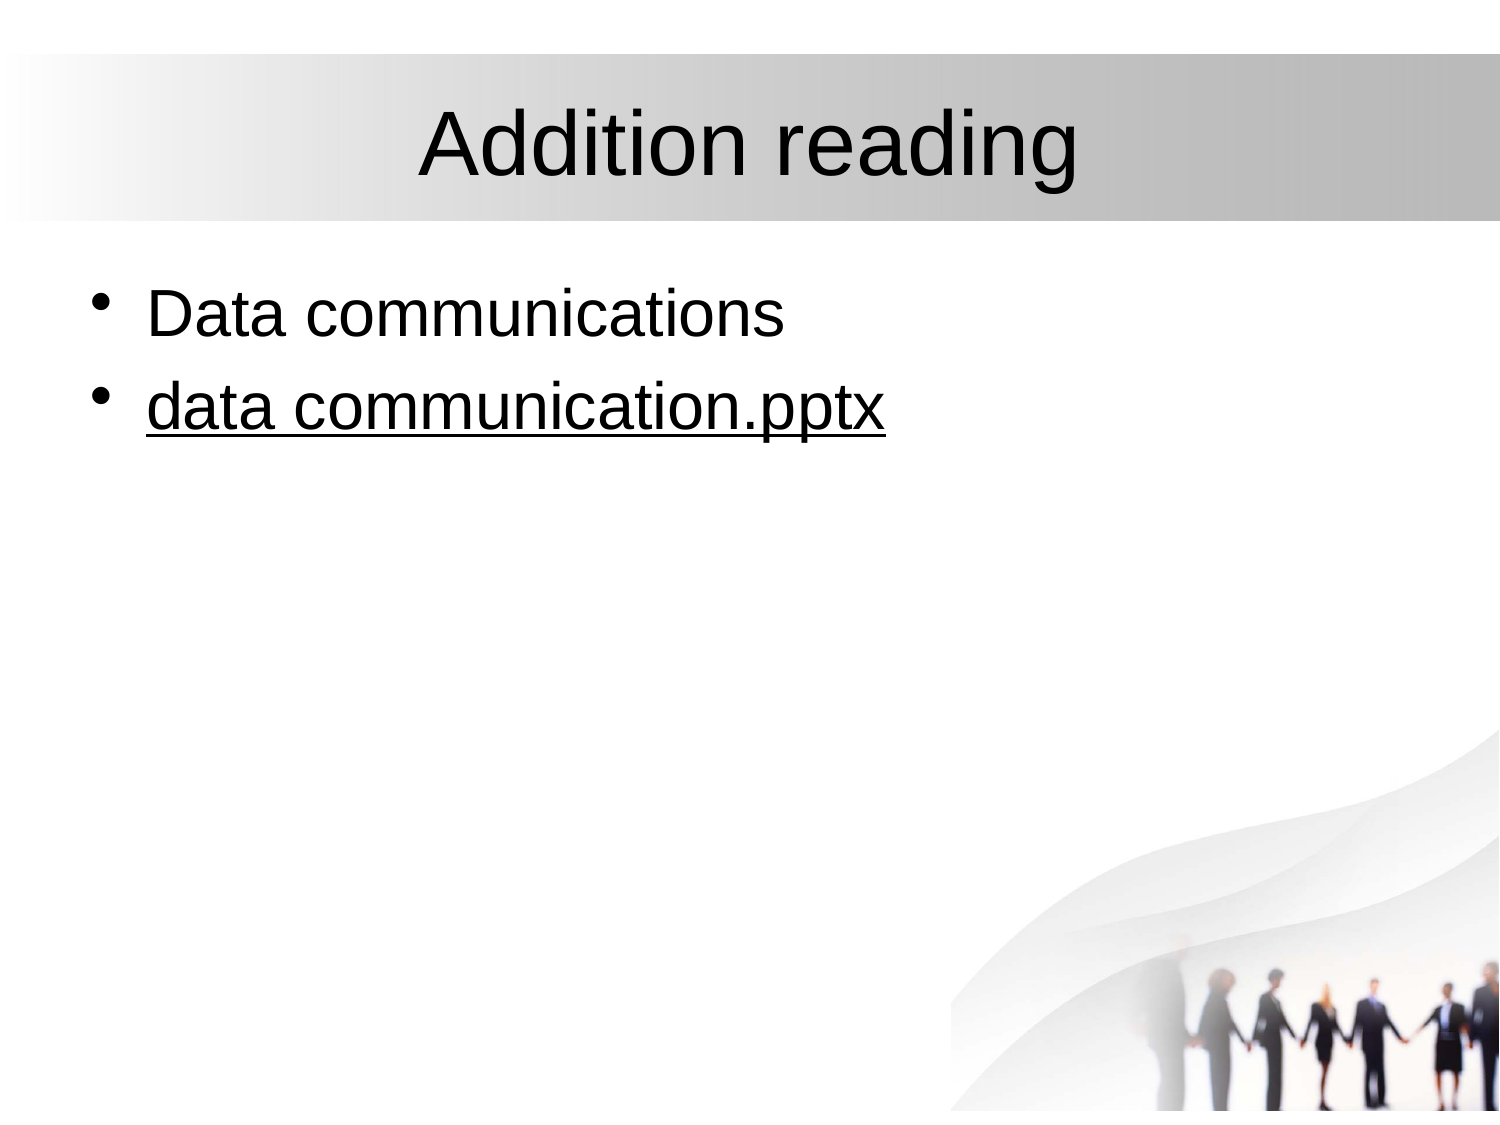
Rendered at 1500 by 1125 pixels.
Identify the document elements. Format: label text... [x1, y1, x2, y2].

picture [951, 728, 1499, 1111]
title Addition reading [74, 44, 1426, 233]
list Data communications data communication.pptx [74, 262, 1426, 1006]
